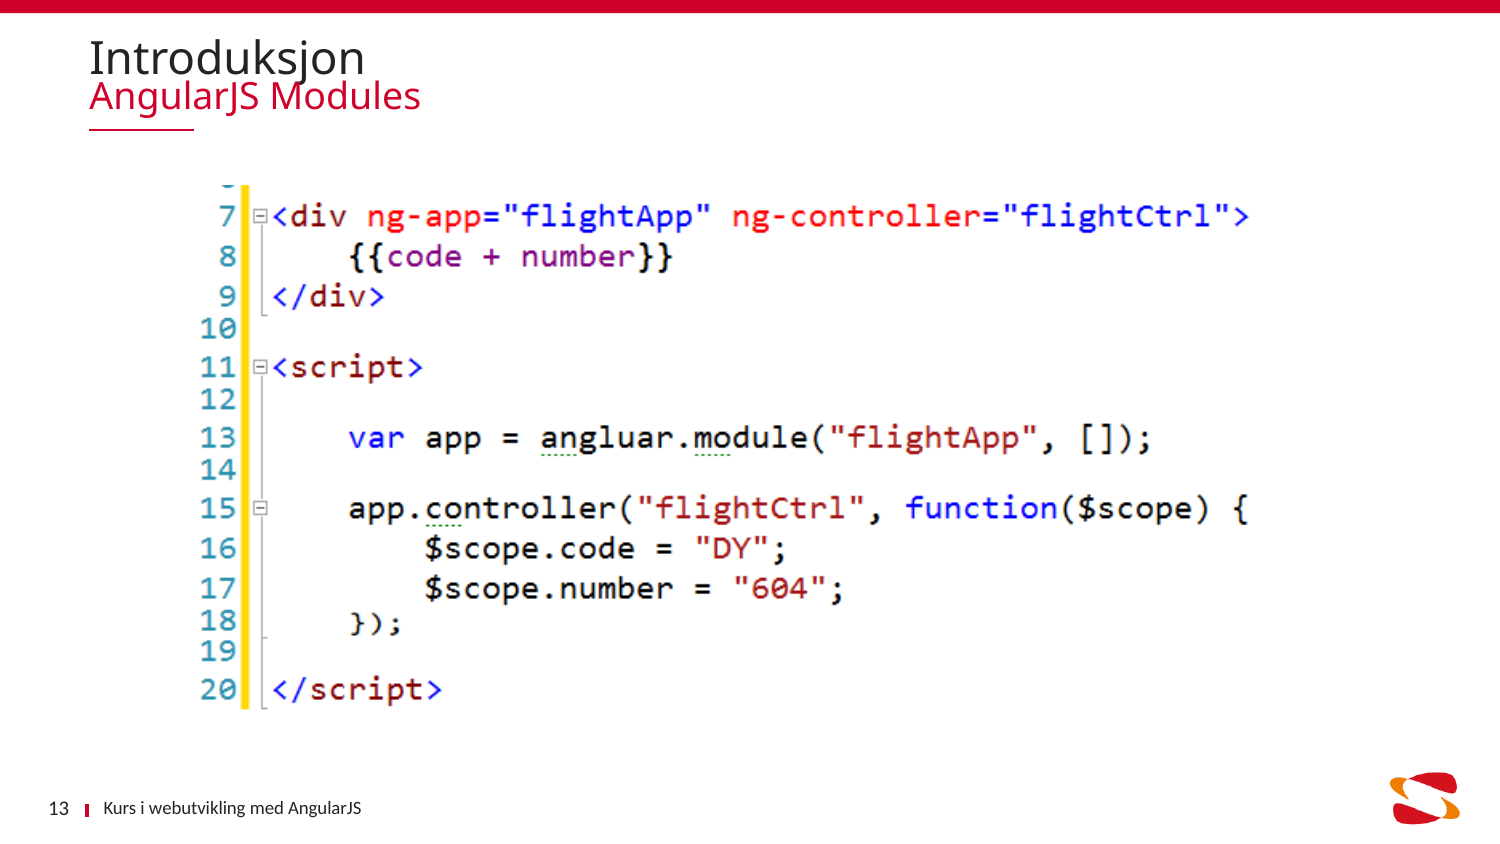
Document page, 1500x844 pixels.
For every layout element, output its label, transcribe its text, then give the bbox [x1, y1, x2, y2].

list AngularJS Modules [89, 80, 1409, 114]
footer Kurs i webutvikling med AngularJS [88, 793, 564, 821]
picture [1378, 764, 1471, 832]
slide_number 13 [29, 793, 85, 821]
picture [182, 185, 1286, 724]
title Introduksjon [89, 38, 1409, 80]
